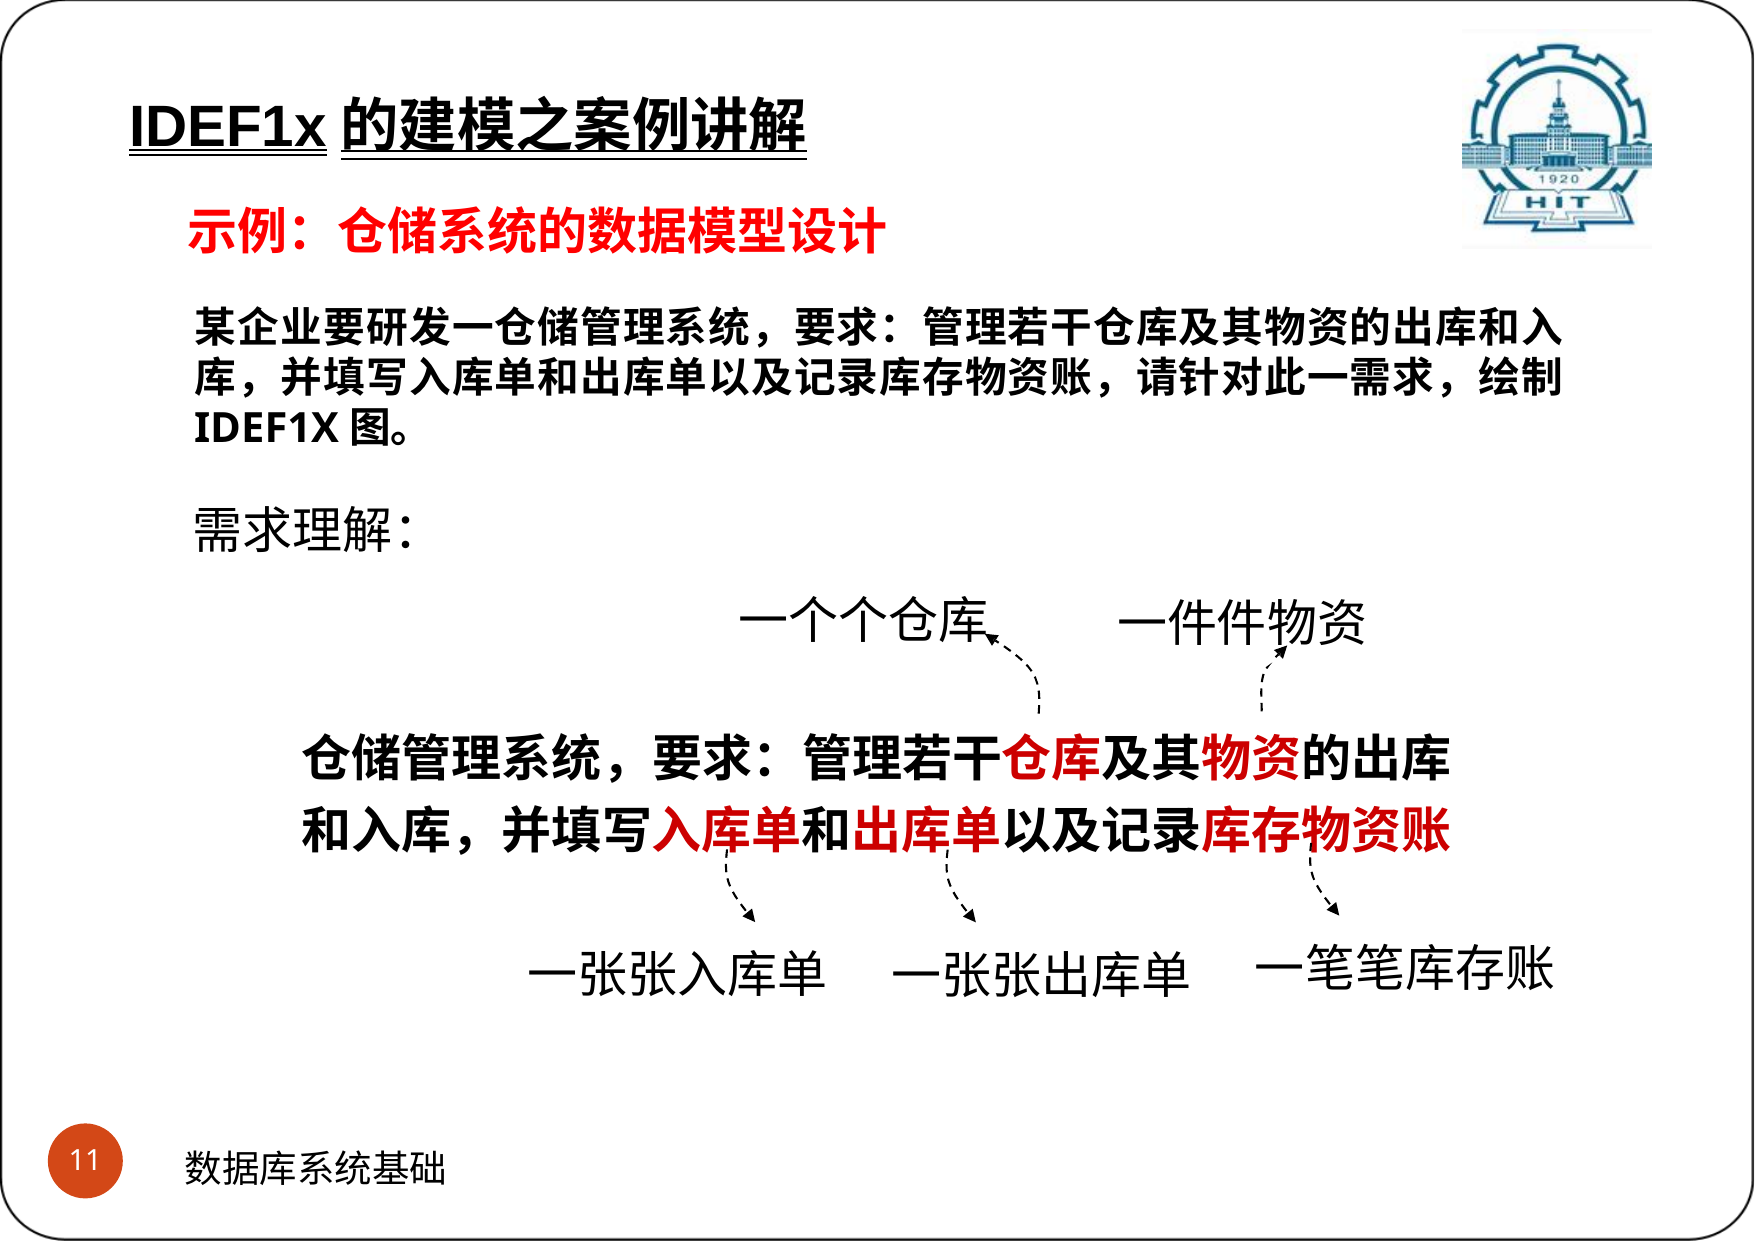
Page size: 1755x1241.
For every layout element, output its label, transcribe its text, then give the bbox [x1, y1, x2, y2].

text_box [1033, 676, 1039, 685]
text_box [1025, 664, 1033, 672]
text_box [1316, 884, 1323, 894]
text_box 示例：仓储系统的数据模型设计 [185, 199, 973, 320]
text_box [1273, 645, 1288, 659]
text_box 一件件物资 [1115, 591, 1370, 651]
text_box 一笔笔库存账 [1252, 936, 1558, 997]
text_box 仓储管理系统，要求：管理若干仓库及其物资的出库 和入库，并填写入库单和出库单以及记录库存物资账 [299, 715, 1454, 859]
text_box [945, 849, 949, 859]
text_box [952, 891, 959, 900]
picture [0, 0, 1755, 1241]
text_box [947, 878, 952, 887]
text_box 一张张入库单 [525, 942, 830, 1003]
text_box [731, 891, 739, 900]
text_box 一个个仓库 [736, 588, 992, 649]
text_box [1324, 896, 1340, 916]
text_box [724, 863, 728, 873]
text_box 一张张出库单 [889, 943, 1194, 1004]
text_box [1309, 842, 1313, 852]
text_box [1003, 645, 1012, 652]
text_box [1310, 871, 1316, 881]
text_box [726, 878, 732, 887]
text_box [1015, 654, 1023, 662]
text_box [1260, 673, 1265, 683]
text_box IDEF1x的建模之案例讲解 [114, 80, 1232, 168]
text_box [960, 903, 976, 923]
text_box [740, 903, 756, 923]
text_box 某企业要研发一仓储管理系统，要求：管理若干仓库及其物资的出库和入 库，并填写入库单和出库单以及记录库存物资账，请针对此一需求，绘制 IDEF1X图。 需求理解： [190, 301, 1563, 559]
text_box [984, 633, 1000, 646]
